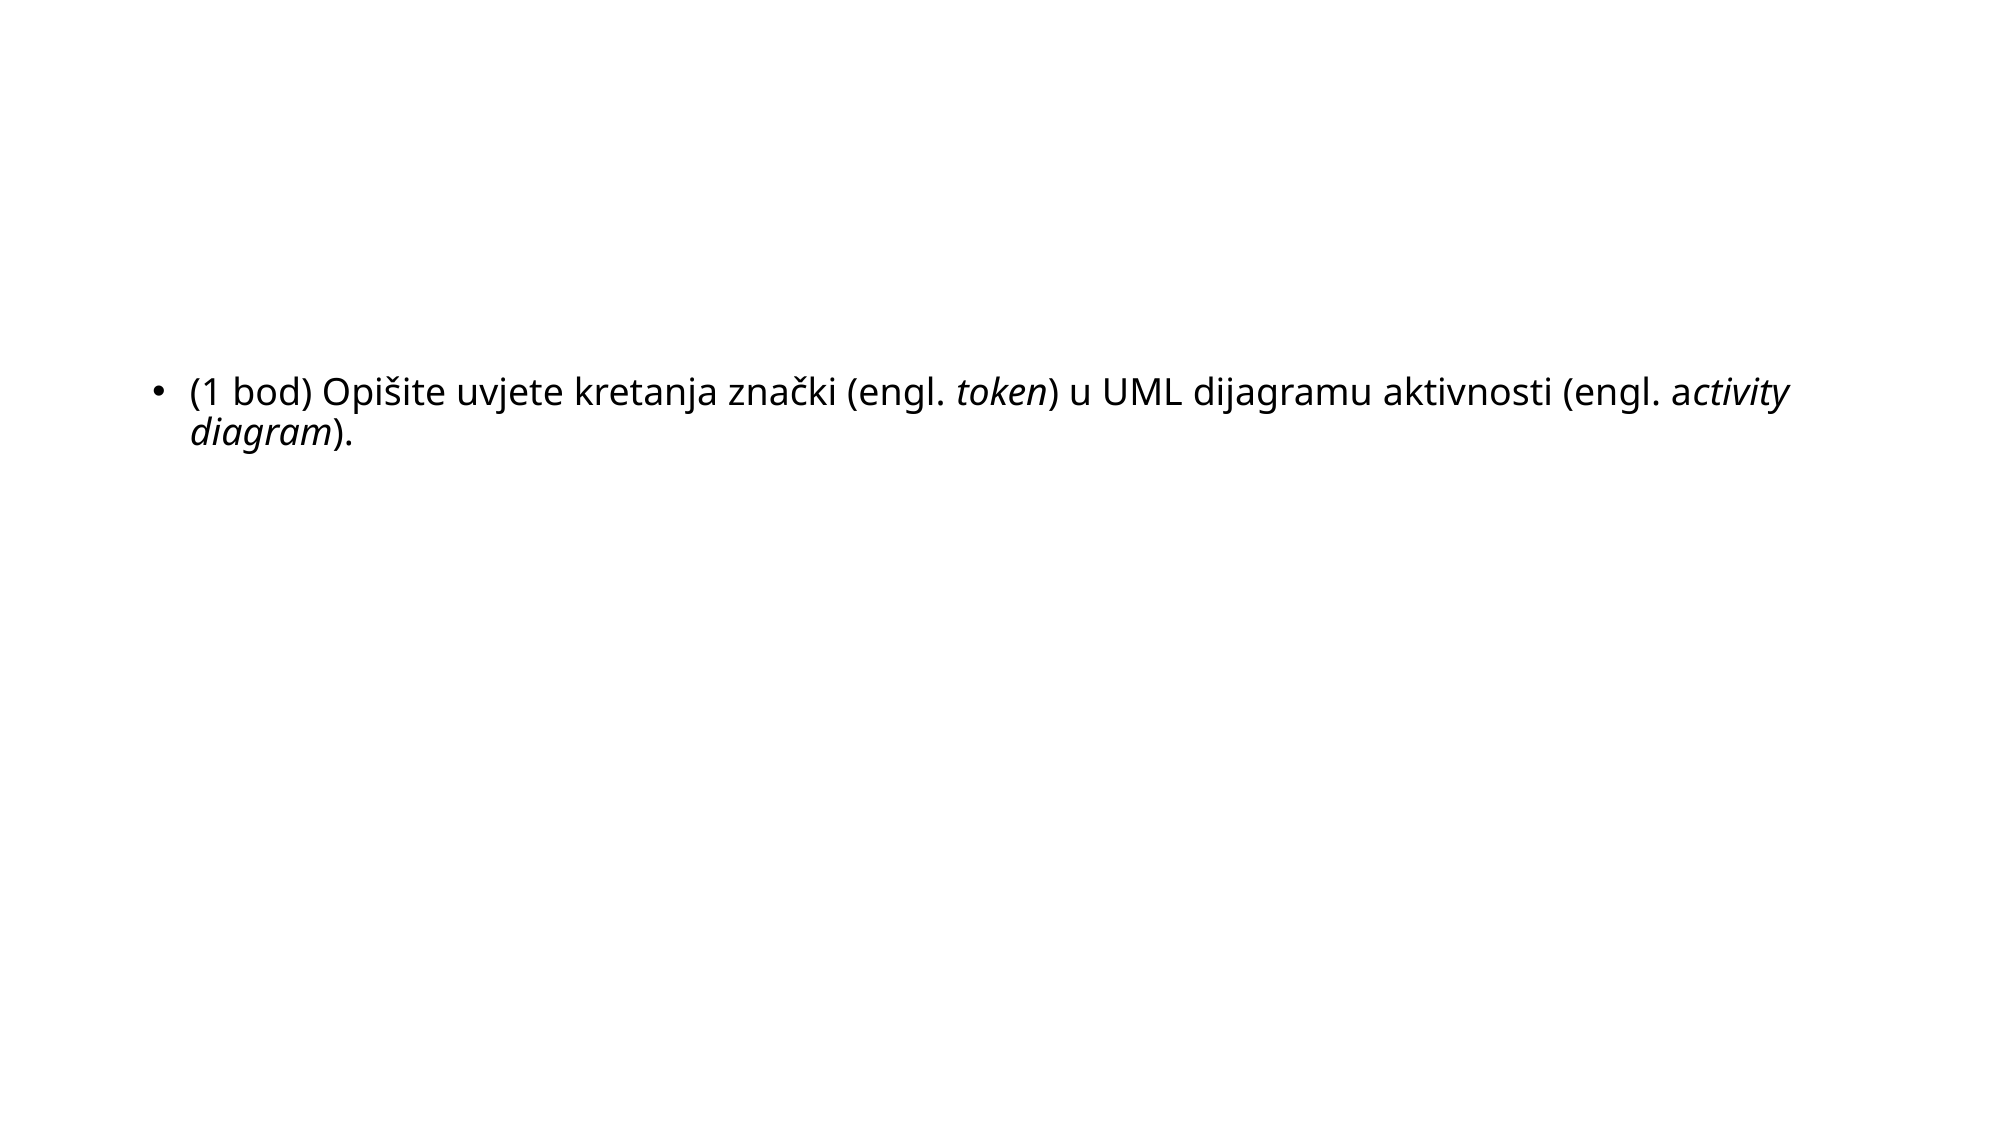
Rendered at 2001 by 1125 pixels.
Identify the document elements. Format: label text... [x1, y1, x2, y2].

list (1 bod) Opišite uvjete kretanja znački (engl. token) u UML dijagramu aktivnosti (engl. activity diagram). [137, 299, 1863, 1014]
